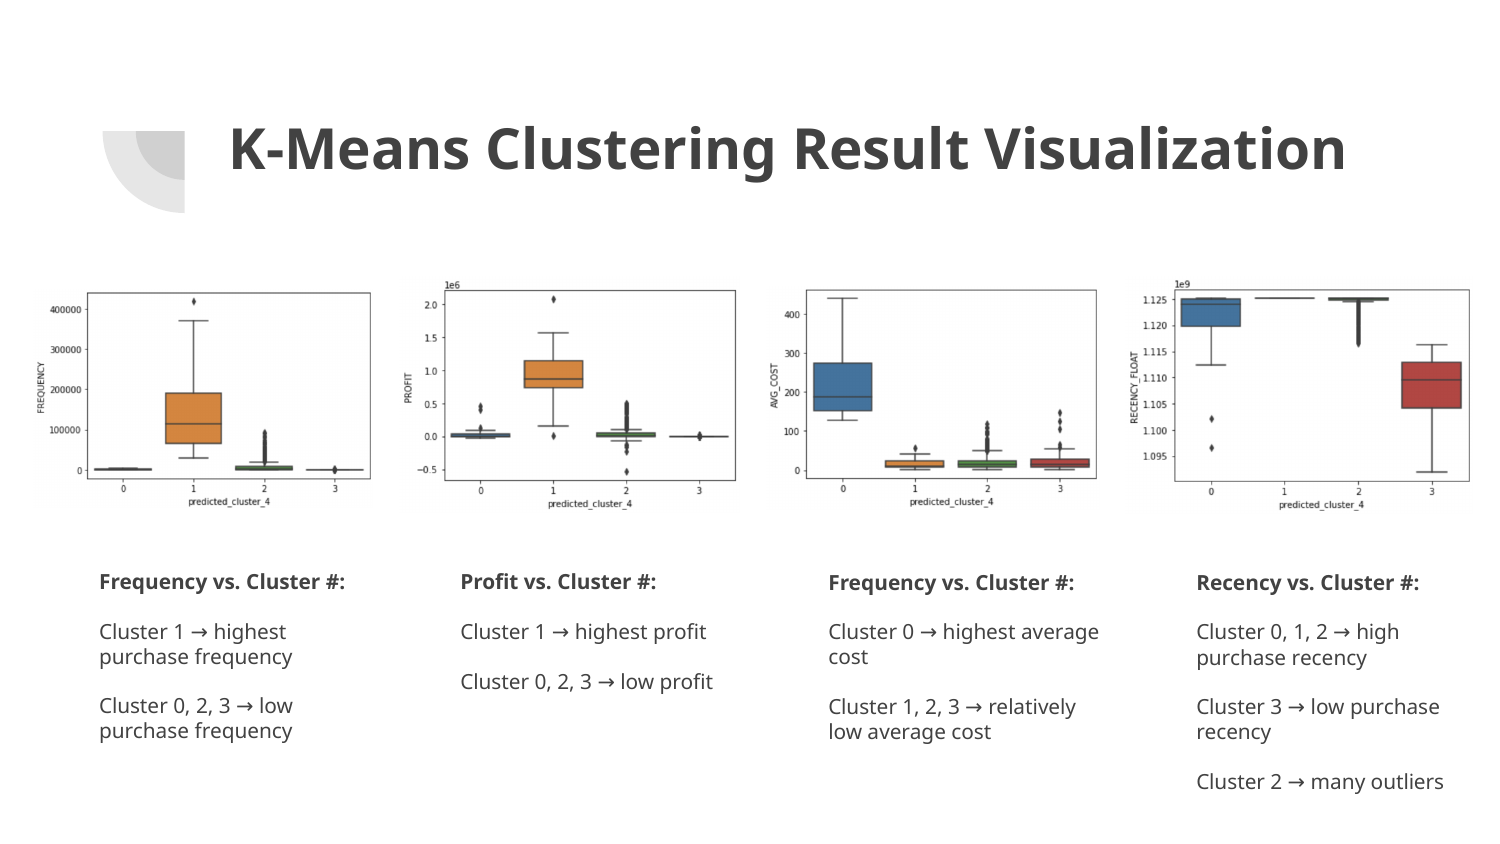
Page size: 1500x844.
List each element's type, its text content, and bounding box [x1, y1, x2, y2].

text_box Profit vs. Cluster #: Cluster 1 → highest profit Cluster 0, 2, 3 → low profit [445, 549, 745, 709]
list Frequency vs. Cluster #: Cluster 1 → highest purchase frequency Cluster 0, 2, 3 → low purchase frequency [84, 549, 383, 773]
picture [32, 289, 373, 508]
picture [399, 276, 740, 513]
title K-Means Clustering Result Visualization [213, 98, 1368, 263]
text_box Recency vs. Cluster #: Cluster 0, 1, 2 → high purchase recency Cluster 3 → low purchase recency Cluster 2 → many outliers [1181, 550, 1466, 844]
text_box Frequency vs. Cluster #: Cluster 0 → highest average cost Cluster 1, 2, 3 → relatively low average cost [813, 550, 1126, 759]
picture [1124, 276, 1473, 514]
picture [765, 286, 1100, 511]
